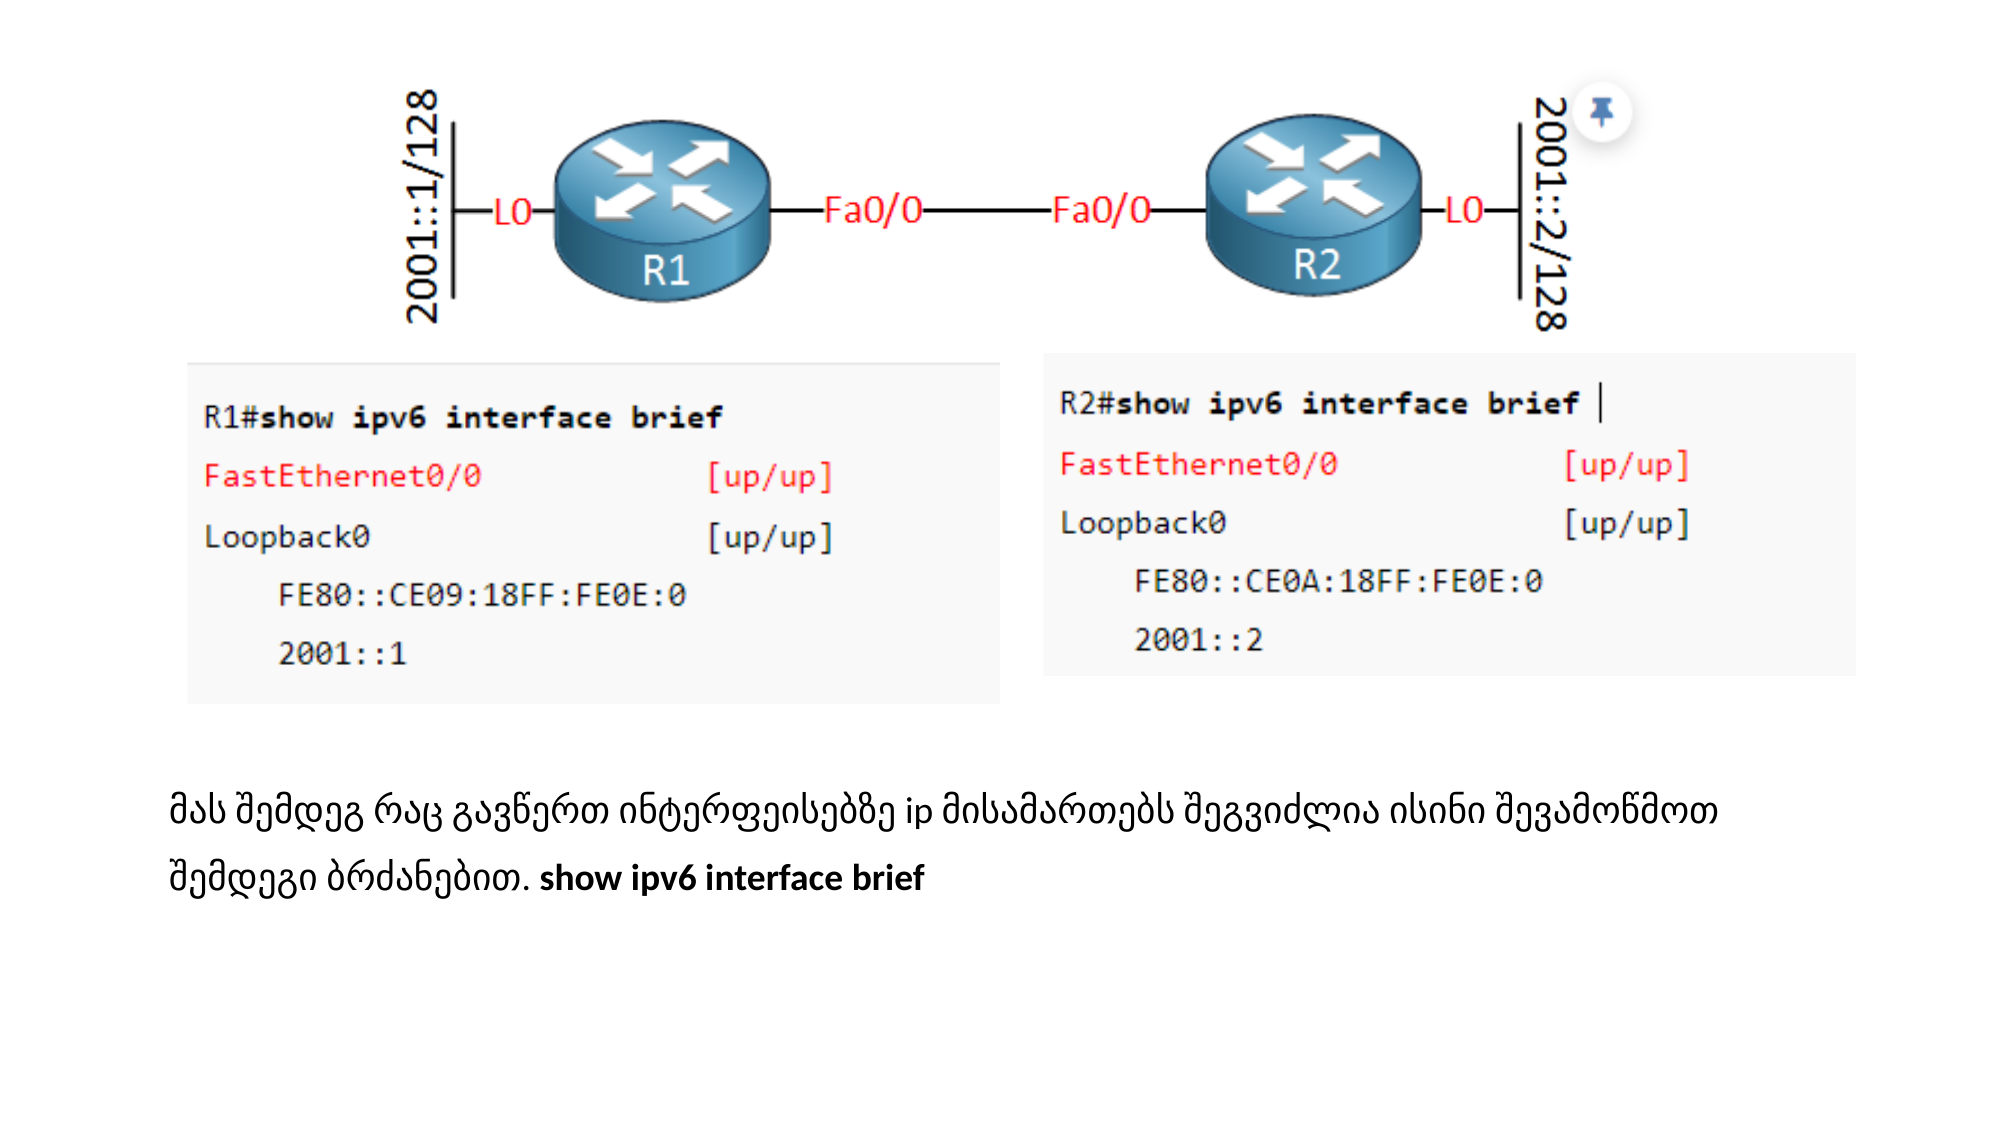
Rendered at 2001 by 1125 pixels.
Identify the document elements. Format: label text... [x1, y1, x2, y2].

text_box მას შემდეგ რაც გავწერთ ინტერფეისებზე ip მისამართებს შეგვიძლია ისინი შევამოწმოთ შემდეგი ბრძანებით. show ipv6 interface brief [154, 755, 1846, 906]
picture [187, 40, 1857, 704]
